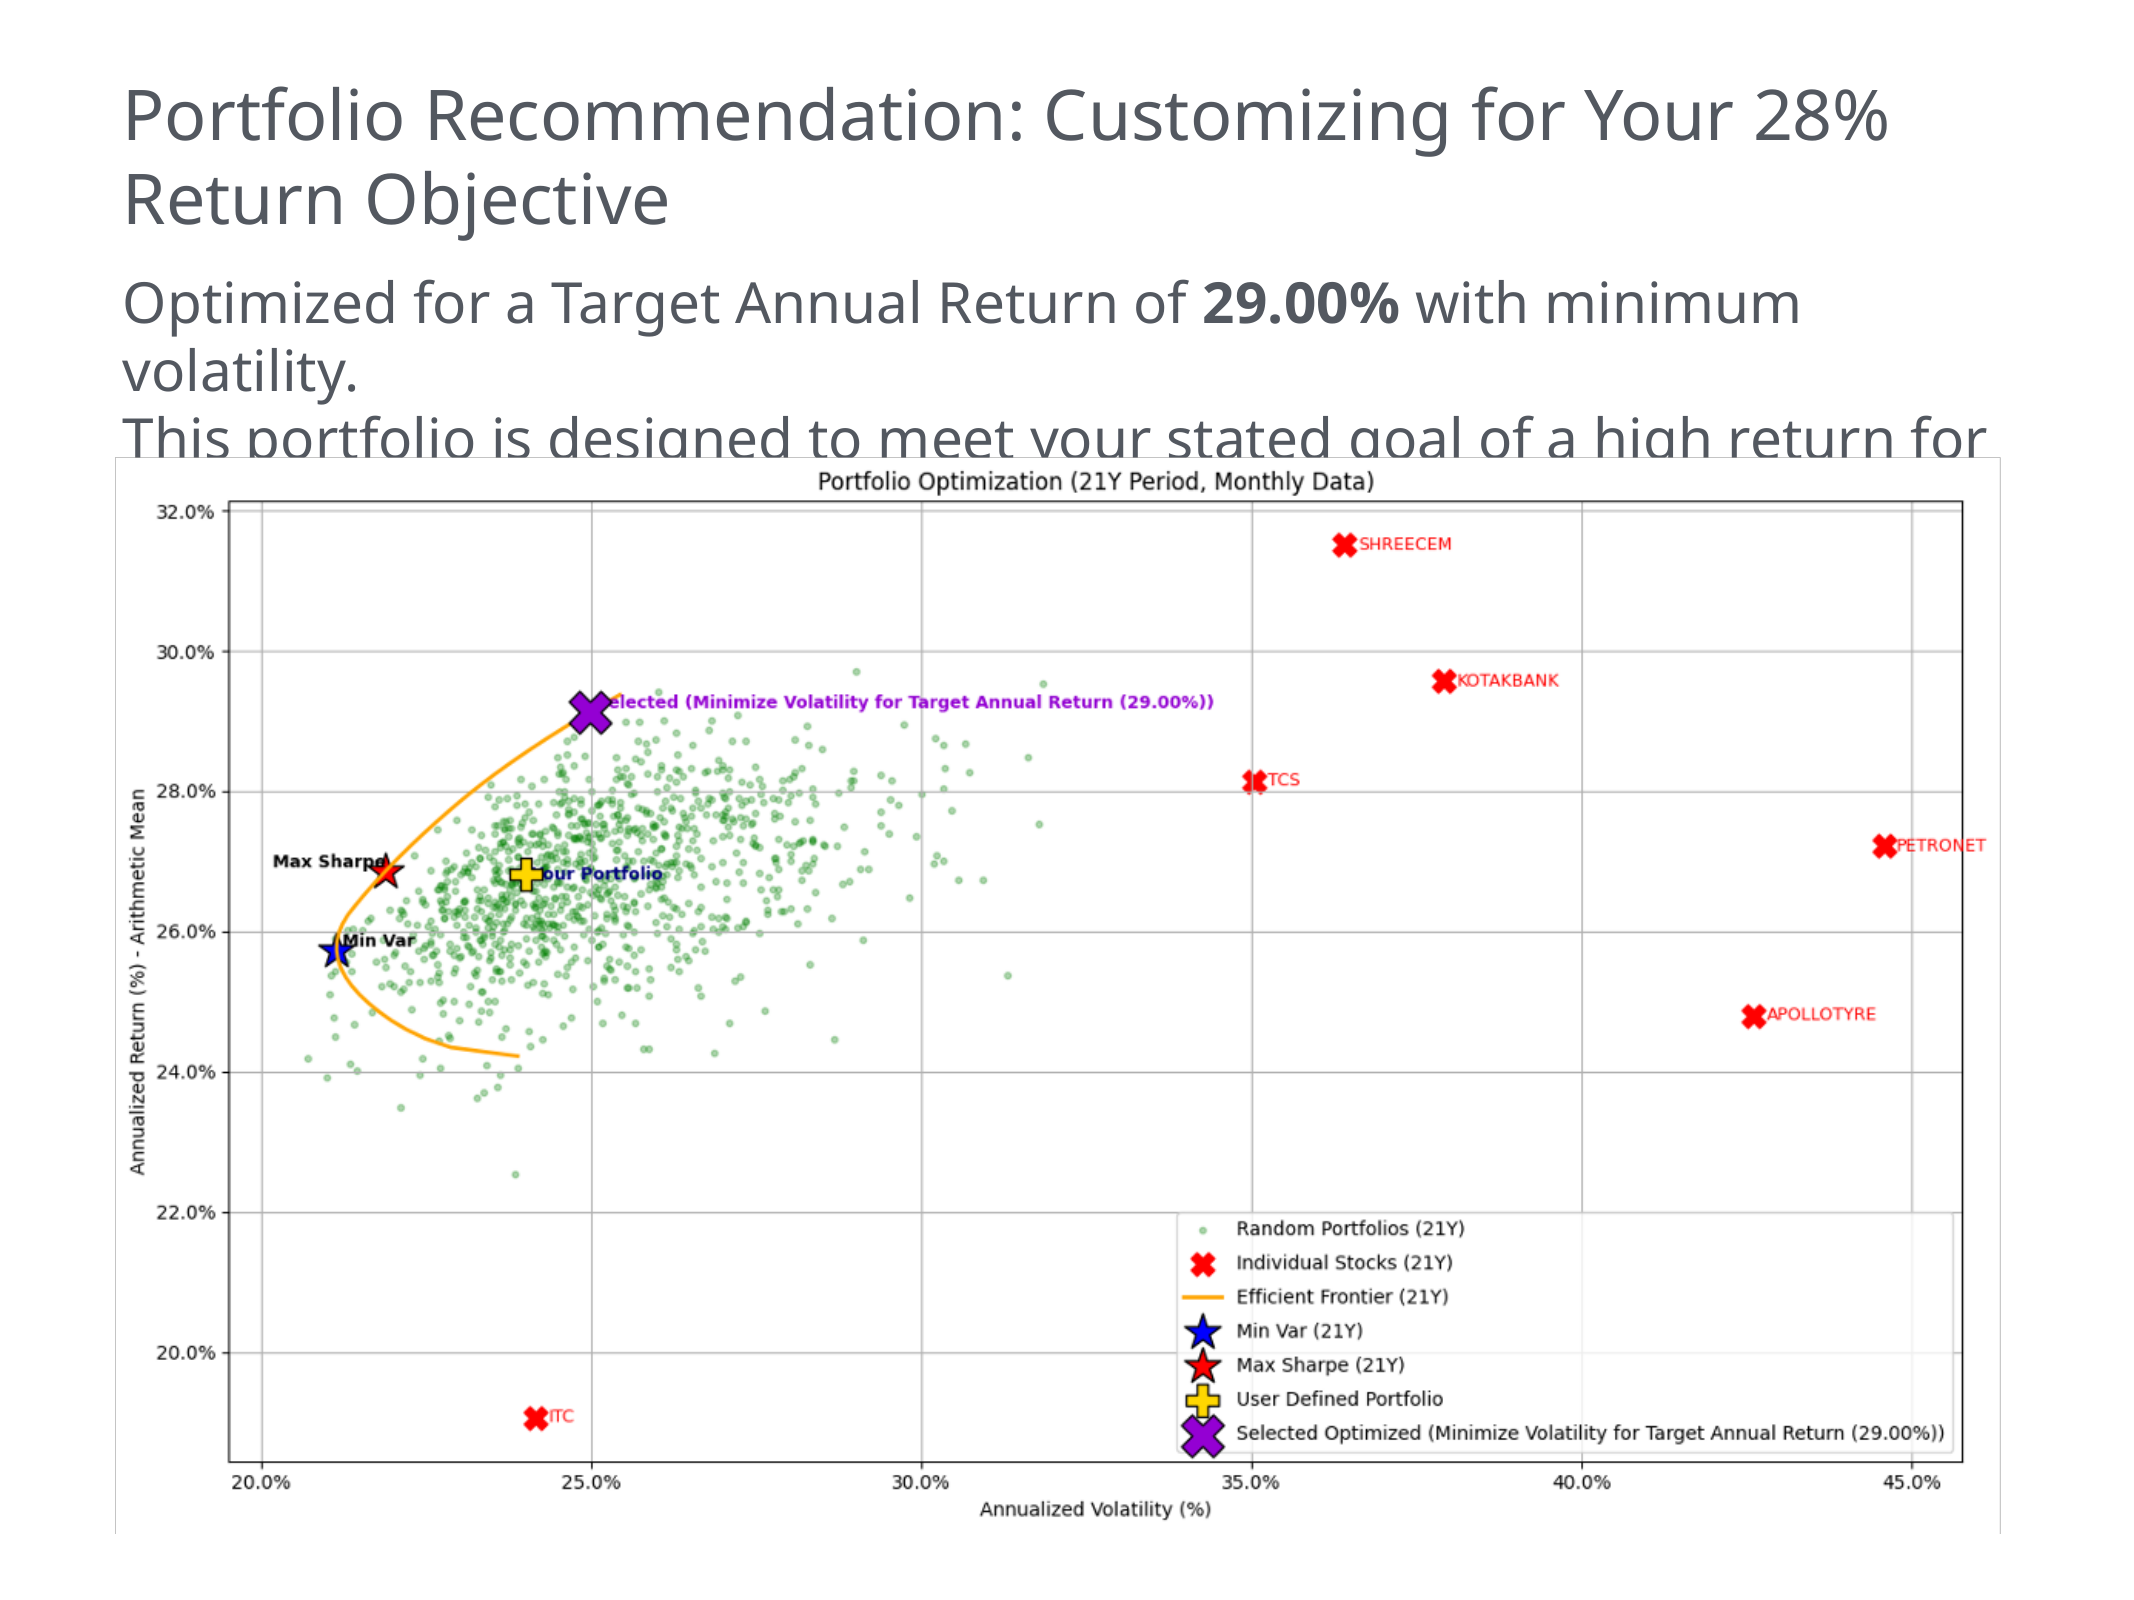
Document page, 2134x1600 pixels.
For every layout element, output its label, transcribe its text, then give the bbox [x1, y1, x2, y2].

title Portfolio Recommendation: Customizing for Your 28% Return Objective [114, 62, 2019, 251]
picture [114, 455, 2003, 1535]
list Optimized for a Target Annual Return of 29.00% with minimum volatility. This portfolio is designed to meet your stated goal of a high return for college fees. [114, 258, 2018, 462]
